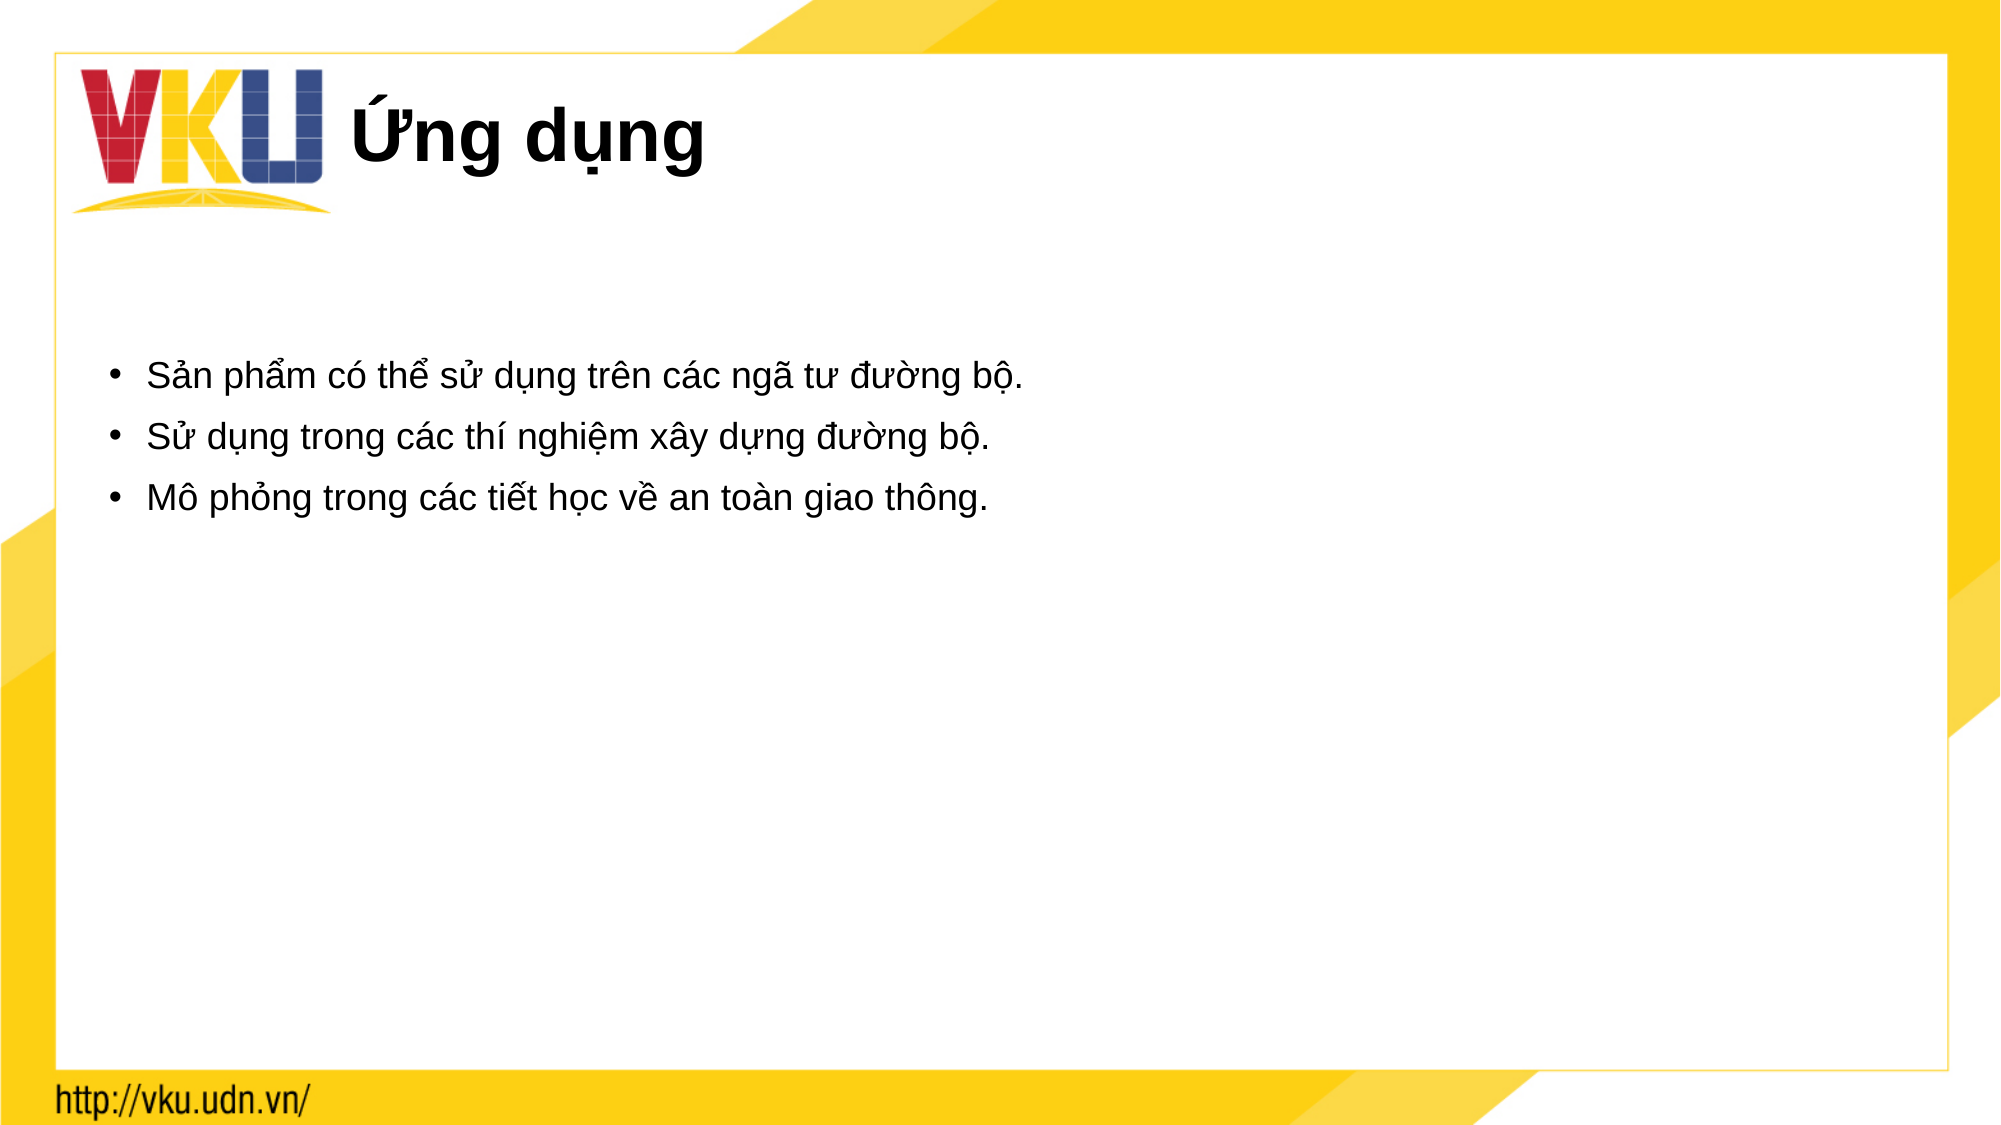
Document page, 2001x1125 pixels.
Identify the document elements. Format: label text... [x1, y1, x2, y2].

list Sản phẩm có thể sử dụng trên các ngã tư đường bộ. Sử dụng trong các thí nghiệm xây dựng đường bộ. Mô phỏng trong các tiết học về an toàn giao thông. [93, 348, 1915, 1033]
title Ứng dụng [335, 59, 1863, 216]
picture [0, 0, 2001, 1125]
